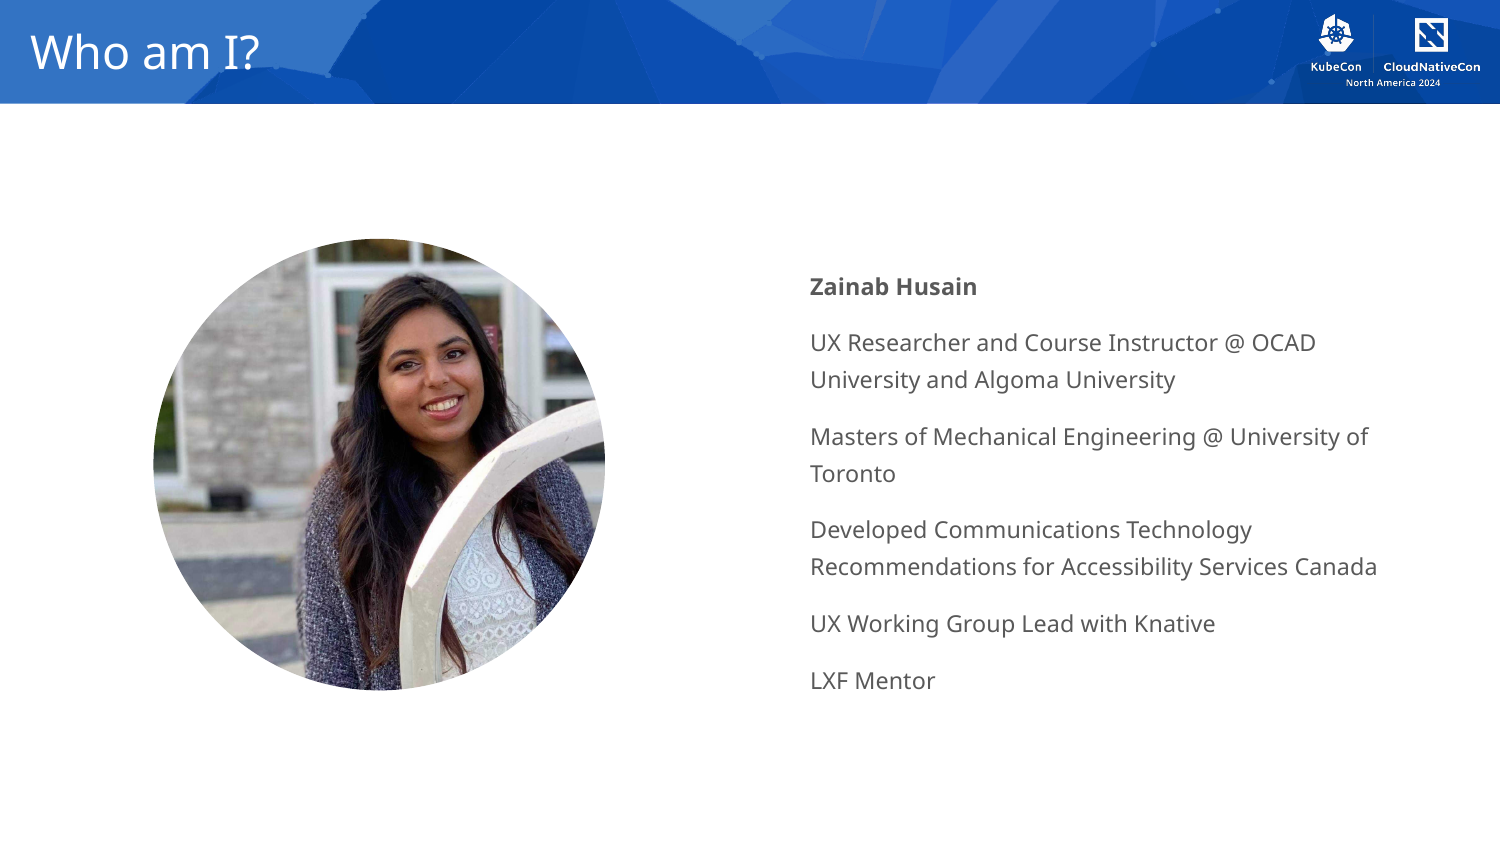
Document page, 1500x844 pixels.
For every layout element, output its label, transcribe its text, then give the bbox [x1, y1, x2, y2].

list Zainab Husain UX Researcher and Course Instructor @ OCAD University and Algoma University Masters of Mechanical Engineering @ University of Toronto Developed Communications Technology Recommendations for Accessibility Services Canada UX Working Group Lead with Knative LXF Mentor [795, 250, 1402, 738]
picture [1307, 14, 1480, 89]
title Who am I? [14, 4, 1277, 99]
picture [153, 238, 606, 691]
